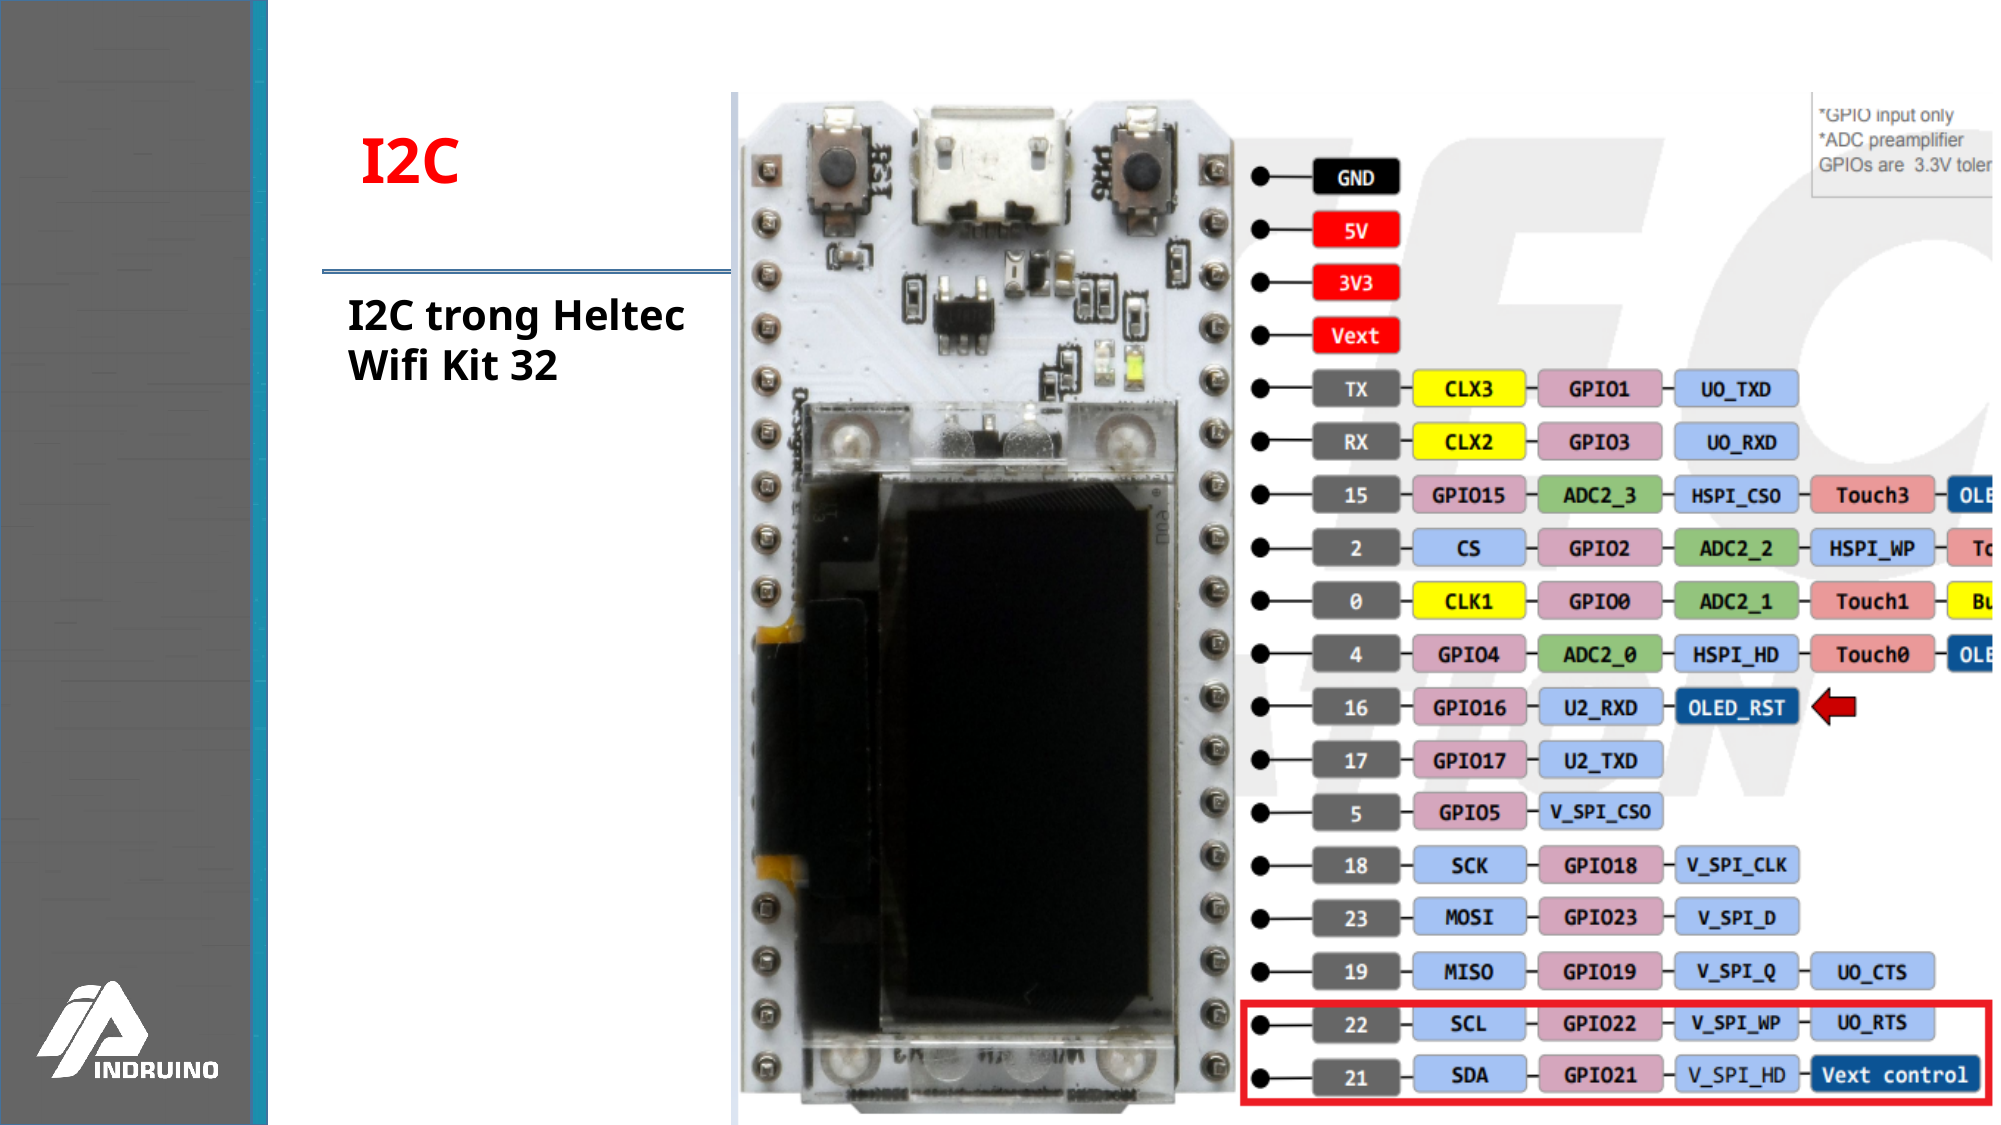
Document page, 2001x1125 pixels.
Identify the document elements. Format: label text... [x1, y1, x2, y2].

picture [253, 1, 266, 1124]
text_box I2C trong Heltec Wifi Kit 32 [333, 281, 730, 396]
picture [1, 1, 250, 1124]
text_box I2C [346, 113, 730, 204]
picture [730, 92, 2000, 1125]
